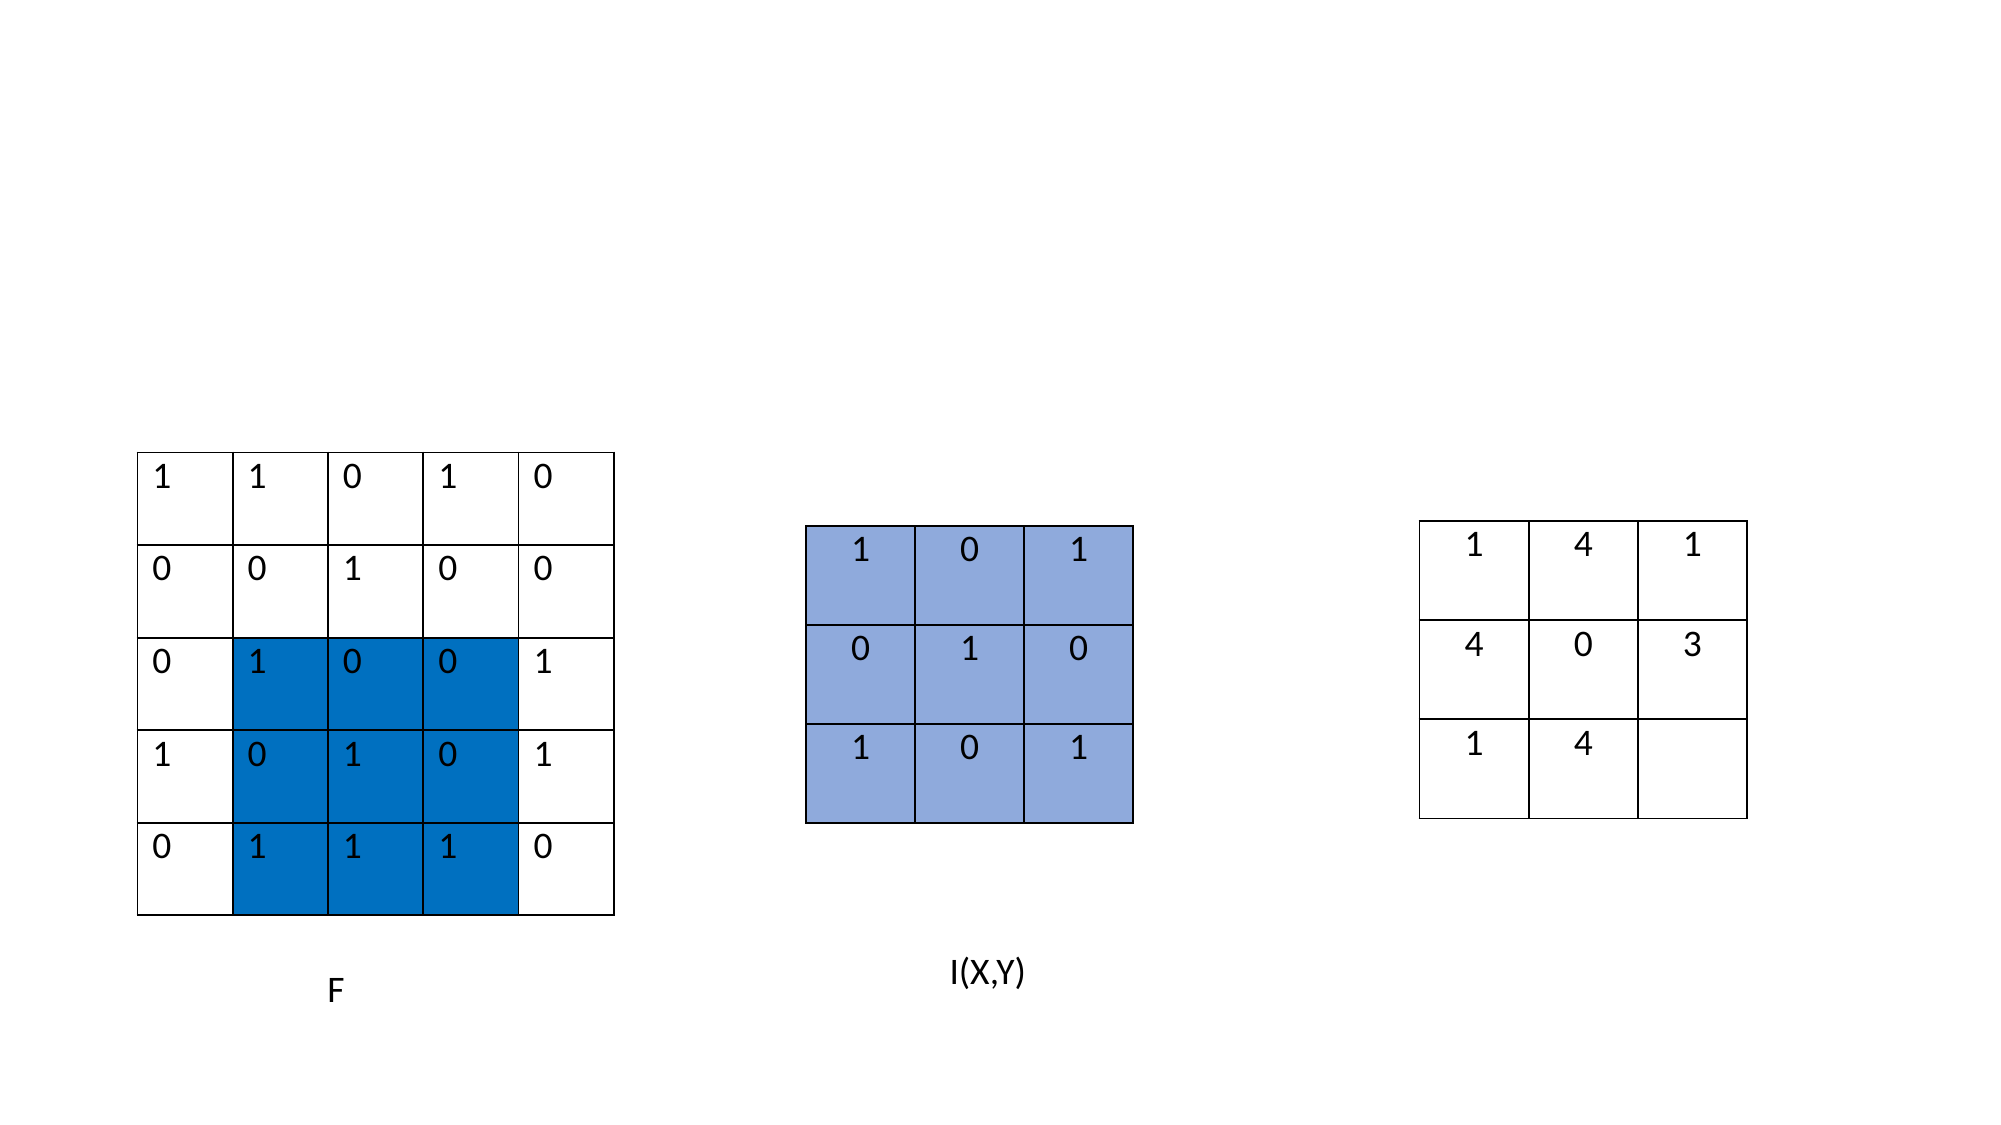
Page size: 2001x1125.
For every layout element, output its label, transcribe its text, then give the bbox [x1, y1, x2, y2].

table_cell 1 [519, 731, 613, 822]
table_cell 1 [329, 546, 422, 637]
table_header 0 [329, 453, 422, 544]
table_cell 0 [138, 546, 232, 637]
table_cell 1 [1025, 725, 1132, 822]
table_cell 1 [234, 639, 327, 729]
table_cell 1 [519, 639, 613, 729]
table_cell 1 [138, 731, 232, 822]
table_cell 1 [329, 824, 422, 914]
table_header 1 [1025, 527, 1132, 624]
table_header 1 [138, 453, 232, 544]
table_cell 0 [424, 731, 518, 822]
table_cell 0 [138, 639, 232, 729]
table_header 1 [1639, 522, 1746, 619]
table_header 1 [1420, 522, 1528, 619]
table_cell 0 [916, 725, 1023, 822]
table_cell 0 [329, 639, 422, 729]
table_cell 1 [807, 725, 914, 822]
table_header 1 [234, 453, 327, 544]
table_cell 1 [424, 824, 518, 914]
table_cell 0 [138, 824, 232, 914]
table_cell 0 [234, 546, 327, 637]
table_header 0 [519, 453, 613, 544]
table_cell 3 [1639, 621, 1746, 718]
table_header 0 [916, 527, 1023, 624]
table_cell 1 [329, 731, 422, 822]
table_header 4 [1530, 522, 1637, 619]
table_cell 0 [1025, 626, 1132, 723]
table_cell 0 [1530, 621, 1637, 718]
table_cell 0 [519, 546, 613, 637]
table_header 1 [807, 527, 914, 624]
table_cell 0 [519, 824, 613, 914]
table_cell [1639, 720, 1746, 818]
table_cell 4 [1530, 720, 1637, 818]
table_cell 0 [234, 731, 327, 822]
table_cell 4 [1420, 621, 1528, 718]
table_cell 0 [807, 626, 914, 723]
table_cell 0 [424, 546, 518, 637]
table_cell 1 [1420, 720, 1528, 818]
table_cell 1 [234, 824, 327, 914]
table_cell 1 [916, 626, 1023, 723]
table_header 1 [424, 453, 518, 544]
text_box I(X,Y) [934, 940, 1041, 1000]
text_box F [312, 957, 360, 1017]
table_cell 0 [424, 639, 518, 729]
